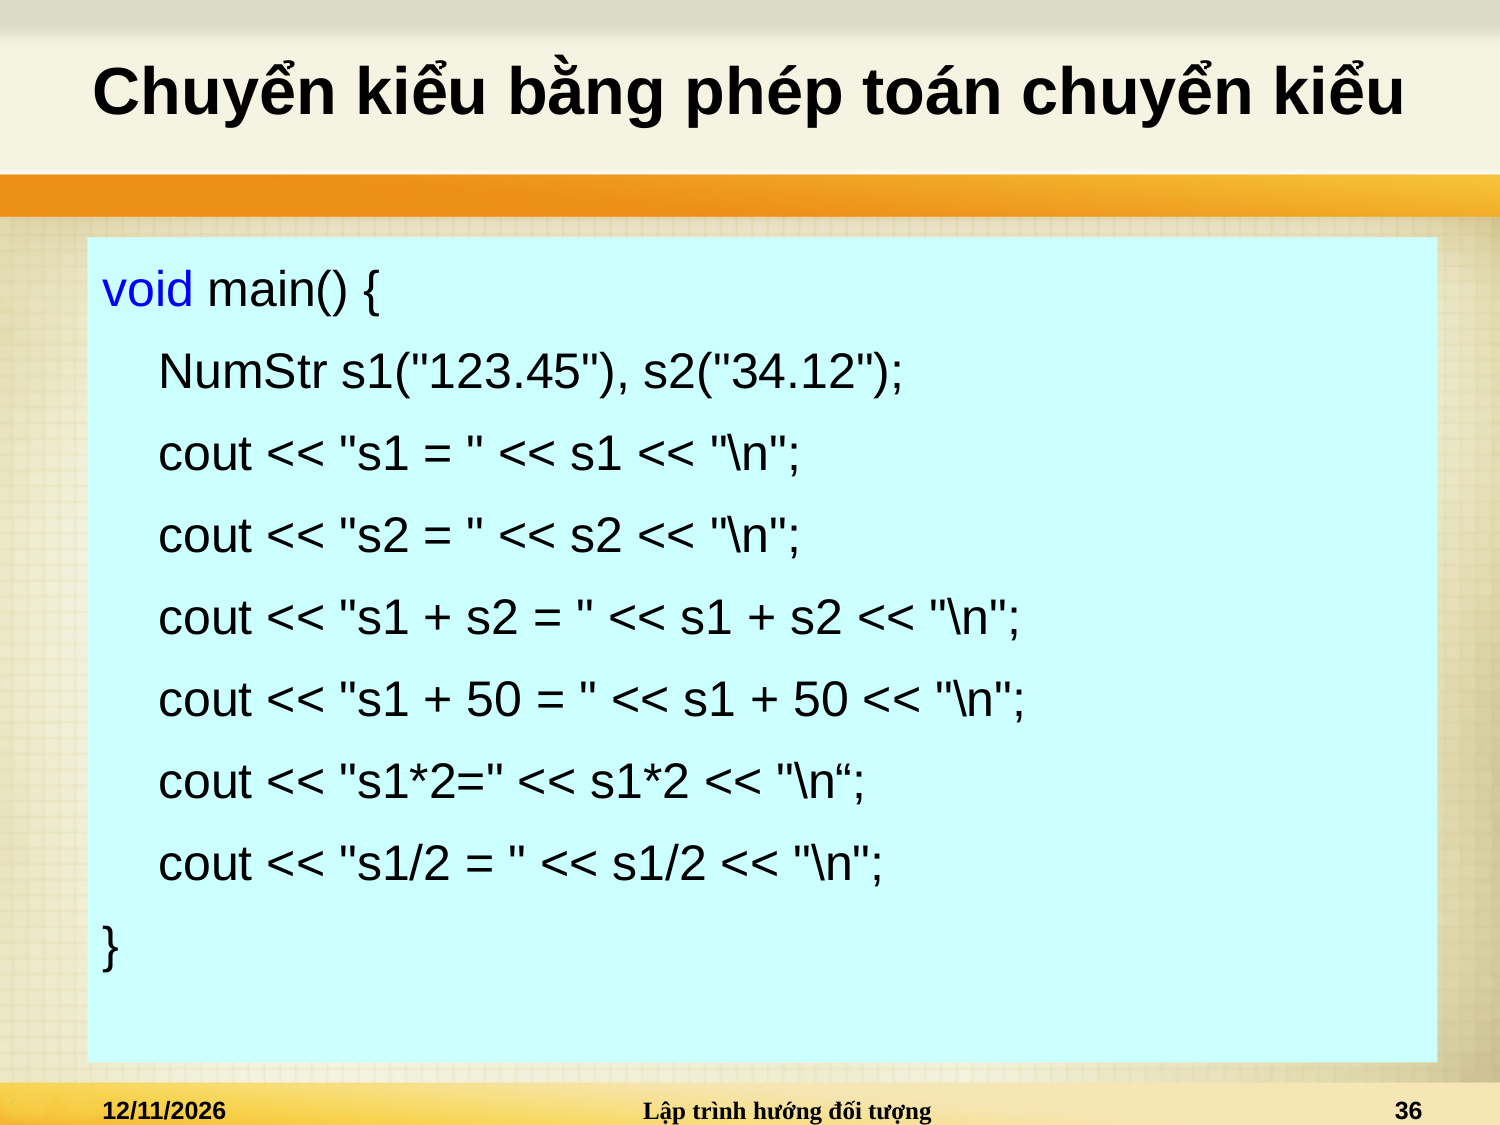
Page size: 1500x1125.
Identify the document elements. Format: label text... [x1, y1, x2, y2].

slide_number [87, 1087, 438, 1125]
footer Lập trình hướng đối tượng [549, 1087, 1025, 1125]
title Chuyển kiểu bằng phép toán chuyển kiểu [0, 0, 1500, 175]
text_box void main() { NumStr s1("123.45"), s2("34.12"); cout << "s1 = " << s1 << "\n"; cout << "s2 = " << s2 << "\n"; cout << "s1 + s2 = " << s1 + s2 << "\n"; cout << "s1 + 50 = " << s1 + 50 << "\n"; cout << "s1*2=" << s1*2 << "\n“; cout << "s1/2 = " << s1/2 << "\n"; } [87, 237, 1438, 1063]
picture [0, 175, 1500, 1125]
slide_number 36 [1087, 1087, 1438, 1125]
